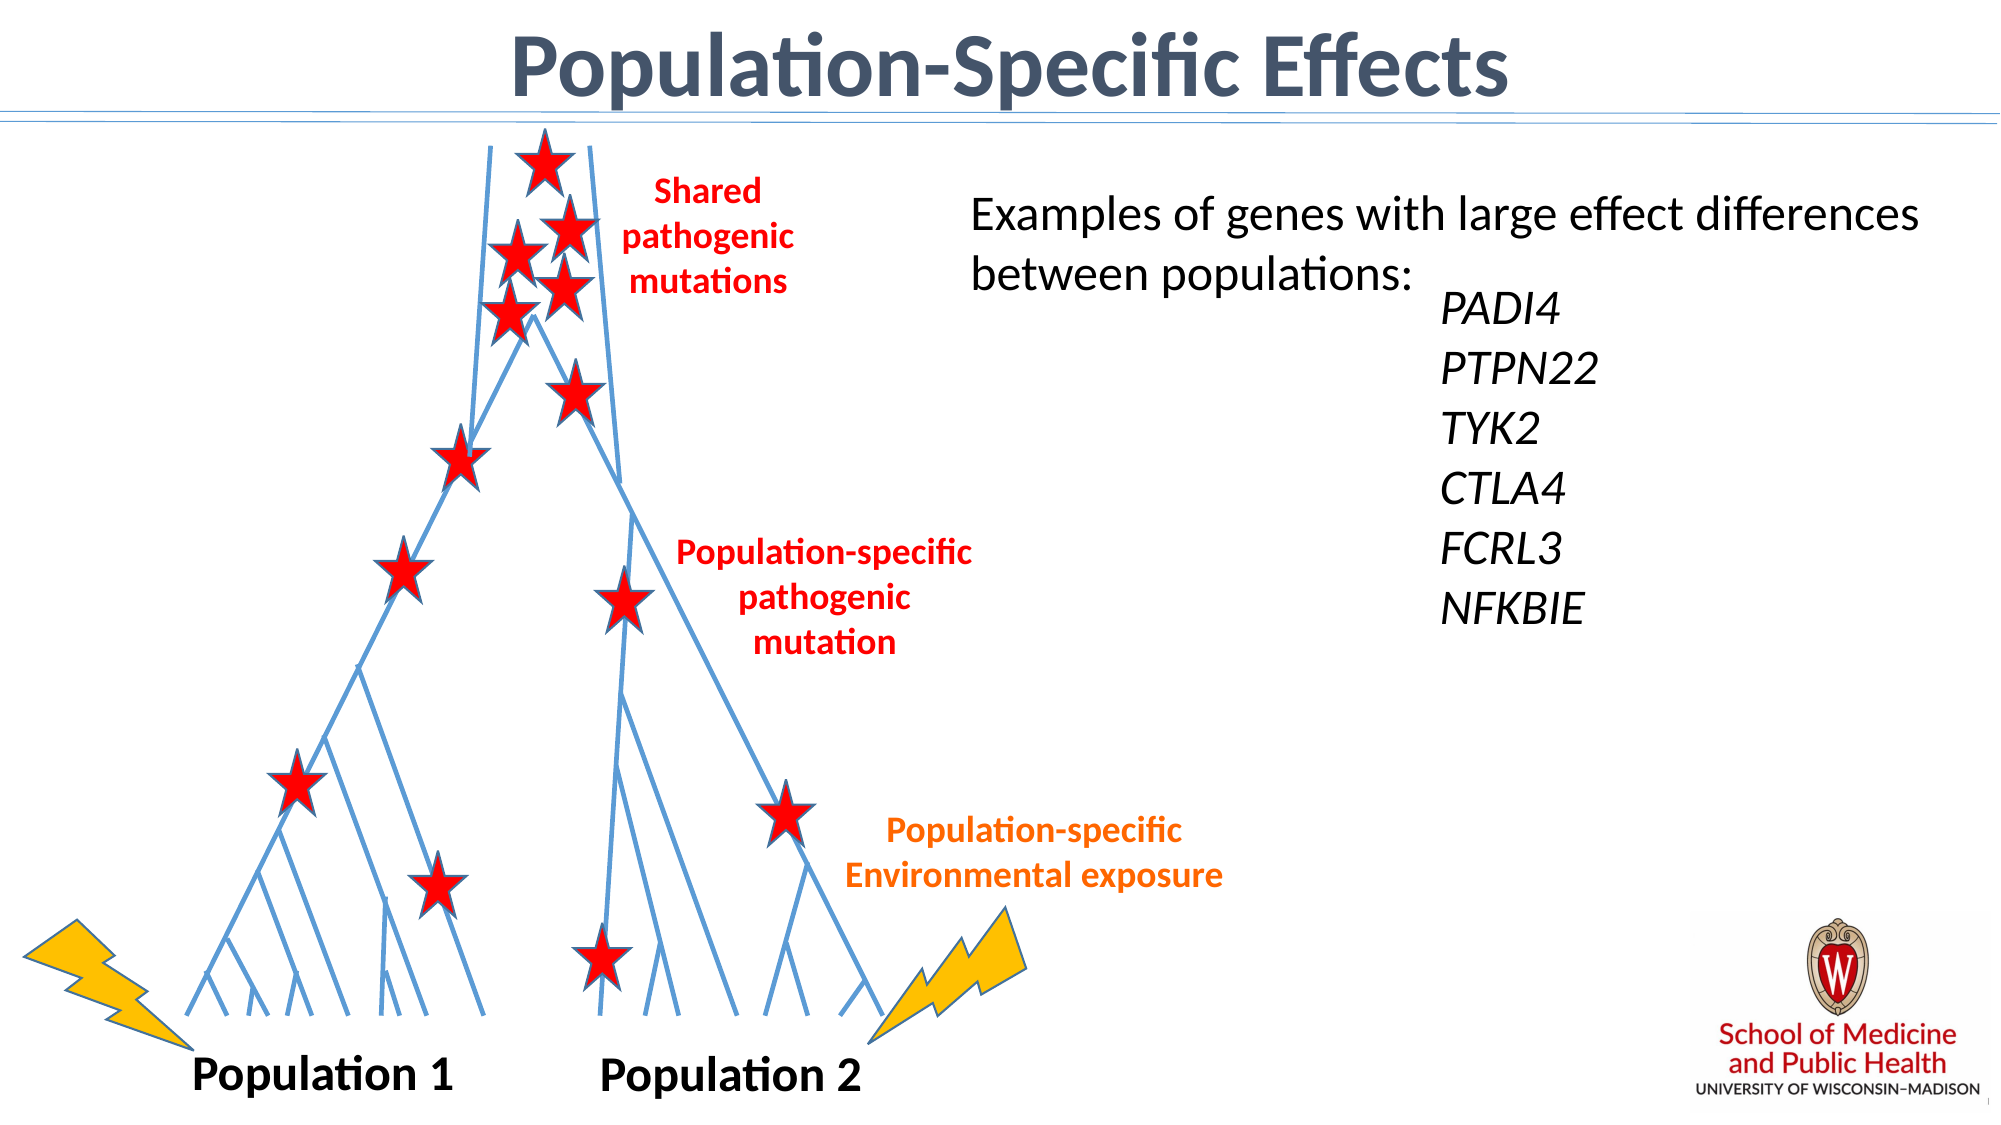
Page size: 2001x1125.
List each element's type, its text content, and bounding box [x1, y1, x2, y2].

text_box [469, 145, 491, 457]
text_box [21, 918, 195, 1052]
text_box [205, 970, 227, 1016]
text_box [357, 664, 484, 1016]
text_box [248, 987, 253, 1016]
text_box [227, 938, 257, 1016]
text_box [589, 145, 620, 484]
text_box [866, 905, 1028, 1046]
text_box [381, 896, 386, 1016]
text_box [491, 219, 550, 289]
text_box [287, 970, 297, 1016]
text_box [620, 692, 738, 1016]
text_box [533, 252, 589, 314]
picture [1690, 911, 1991, 1113]
text_box Population-specific pathogenic mutation [883, 519, 988, 669]
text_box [278, 829, 323, 1016]
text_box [786, 942, 808, 1016]
text_box [538, 194, 589, 264]
text_box PADI4 PTPN22 TYK2 CTLA4 FCRL3 NFKBIE [1424, 308, 1728, 643]
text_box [616, 764, 679, 1016]
title Population-Specific Effects [137, 6, 1884, 111]
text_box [599, 514, 633, 1016]
text_box Population 1 [177, 1032, 470, 1108]
text_box [491, 277, 542, 314]
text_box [839, 979, 866, 1016]
text_box [513, 128, 577, 198]
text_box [644, 942, 661, 1016]
text_box Population-specific Environmental exposure [883, 798, 1239, 903]
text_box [257, 869, 312, 1016]
title Population-Specific Effects [137, 114, 1884, 121]
text_box Examples of genes with large effect differences between populations: [955, 172, 1947, 308]
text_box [385, 970, 400, 1016]
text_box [186, 314, 533, 1016]
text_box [323, 734, 427, 1016]
text_box Shared pathogenic mutations [620, 158, 810, 308]
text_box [764, 862, 808, 1016]
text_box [533, 314, 883, 1016]
text_box Population 2 [584, 1034, 877, 1109]
